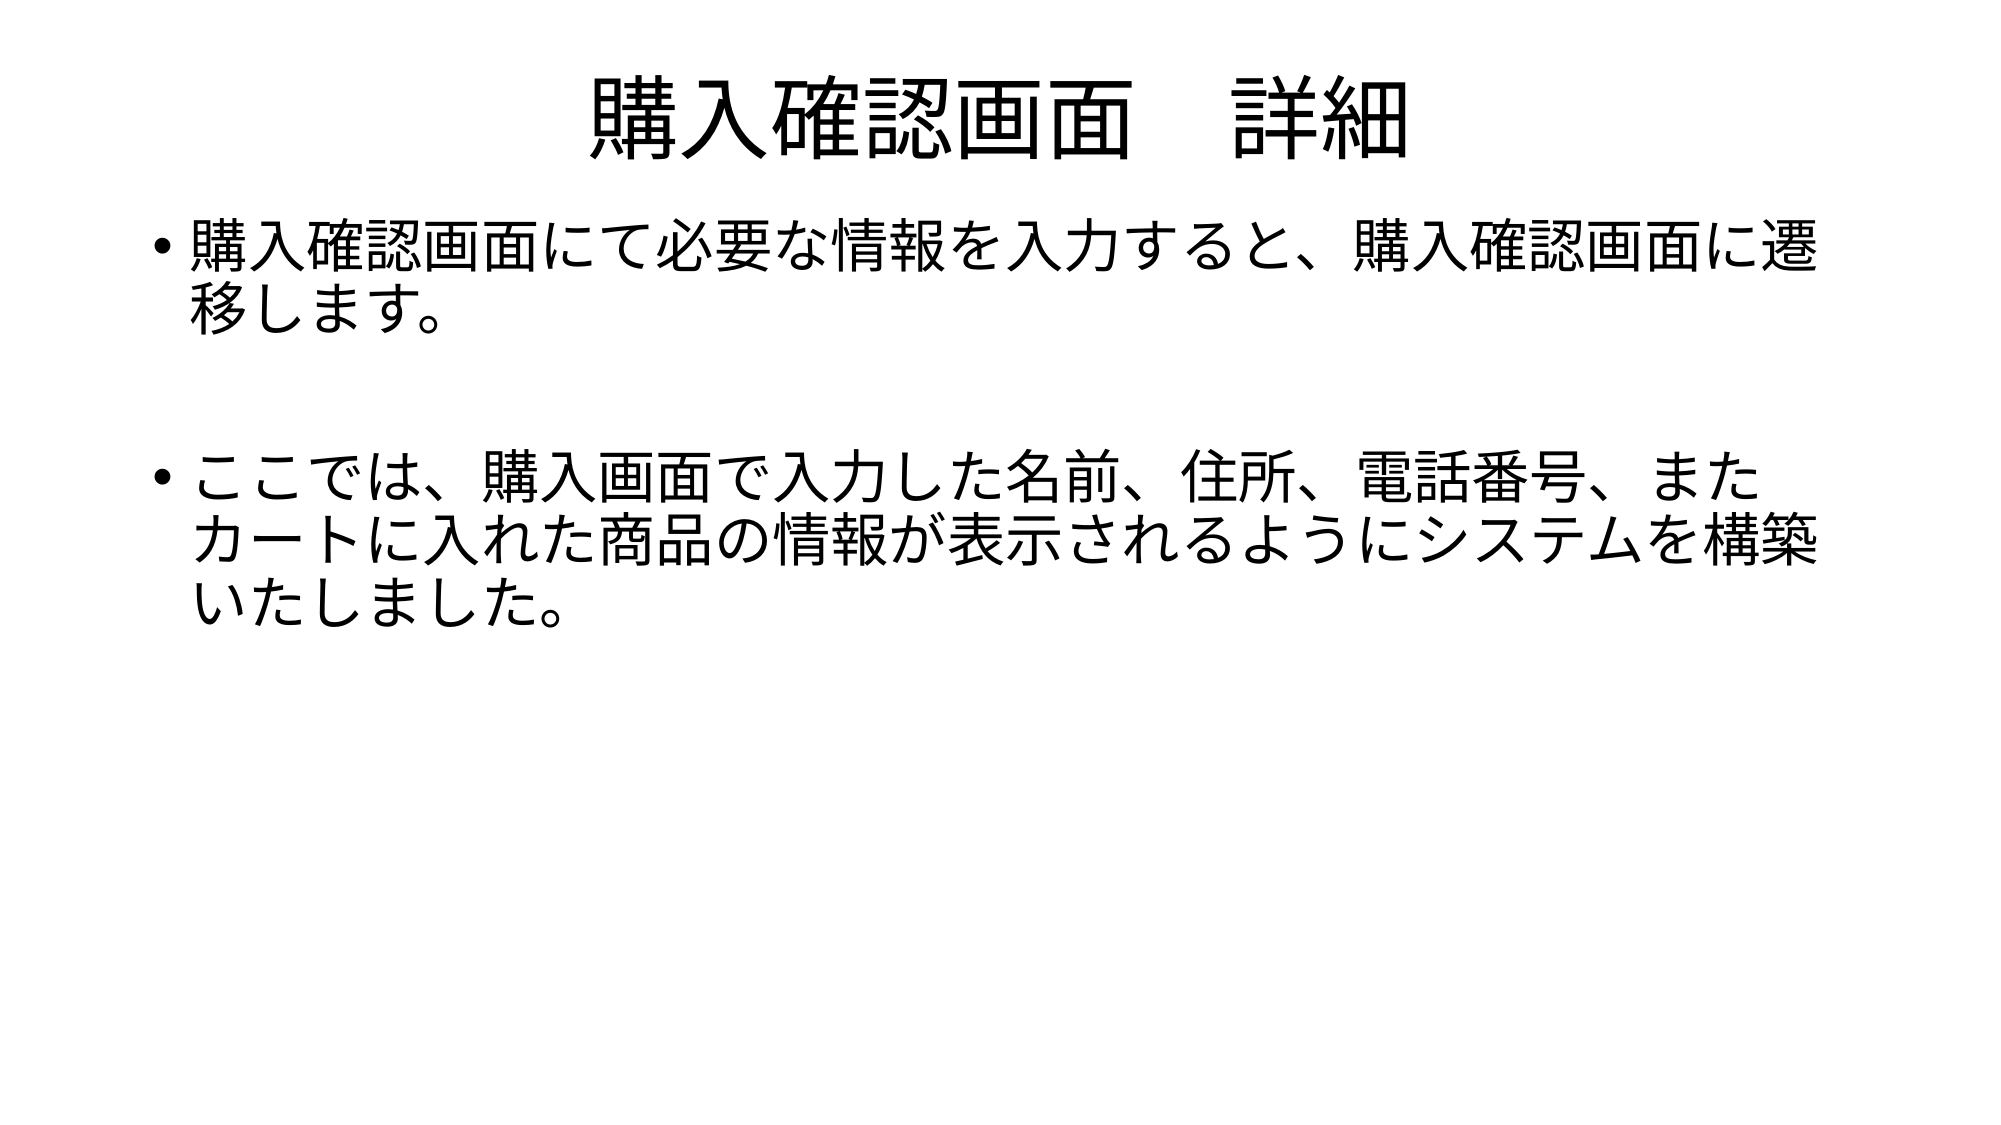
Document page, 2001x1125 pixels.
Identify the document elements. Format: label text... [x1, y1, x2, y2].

list 購入確認画面にて必要な情報を入力すると、購入確認画面に遷移します。 ここでは、購入画面で入力した名前、住所、電話番号、またカートに入れた商品の情報が表示されるようにシステムを構築いたしました。 [137, 210, 1863, 1014]
title 購入確認画面 詳細 [137, 59, 1863, 185]
